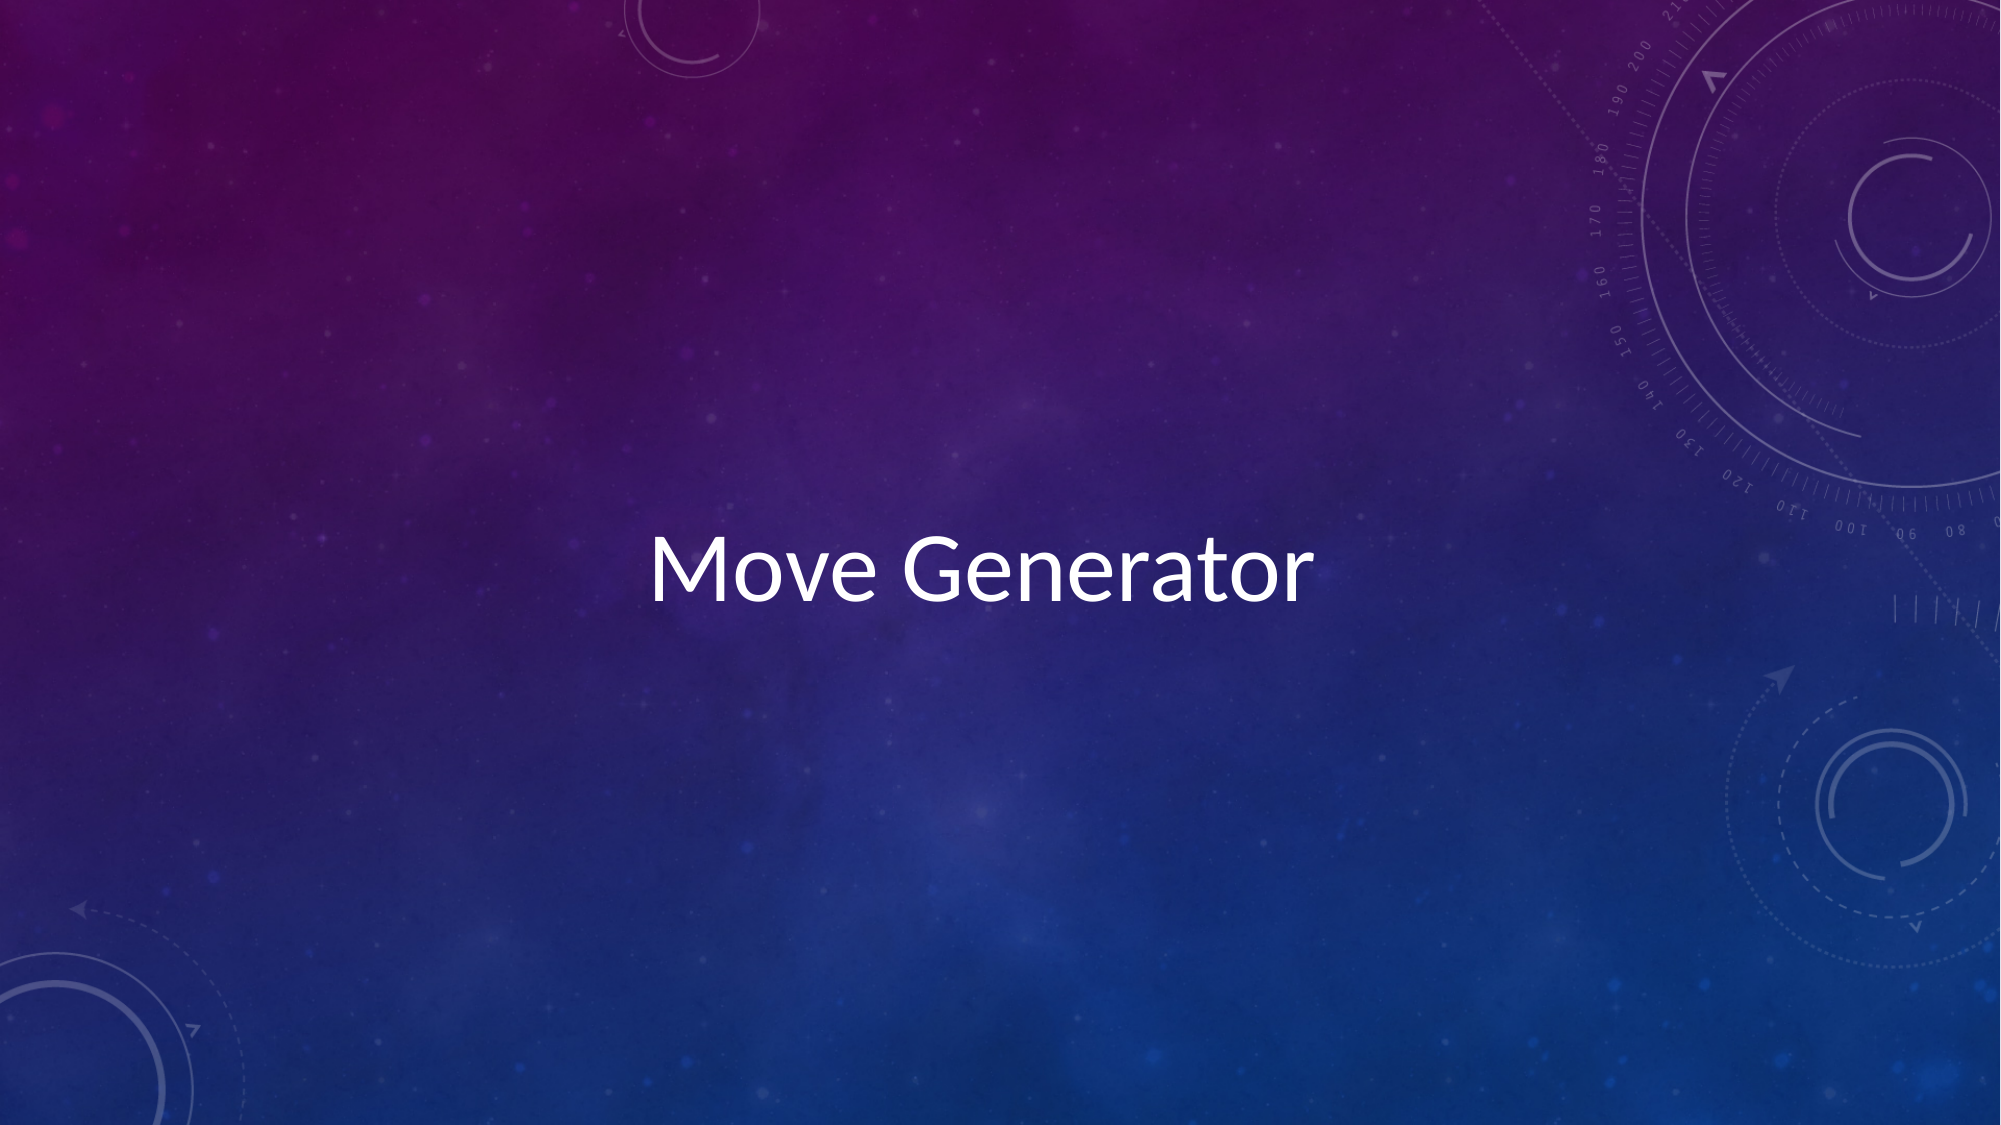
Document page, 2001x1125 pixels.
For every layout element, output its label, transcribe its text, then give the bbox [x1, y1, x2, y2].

text_box Move Generator [632, 494, 1368, 629]
picture [0, 0, 2001, 1125]
